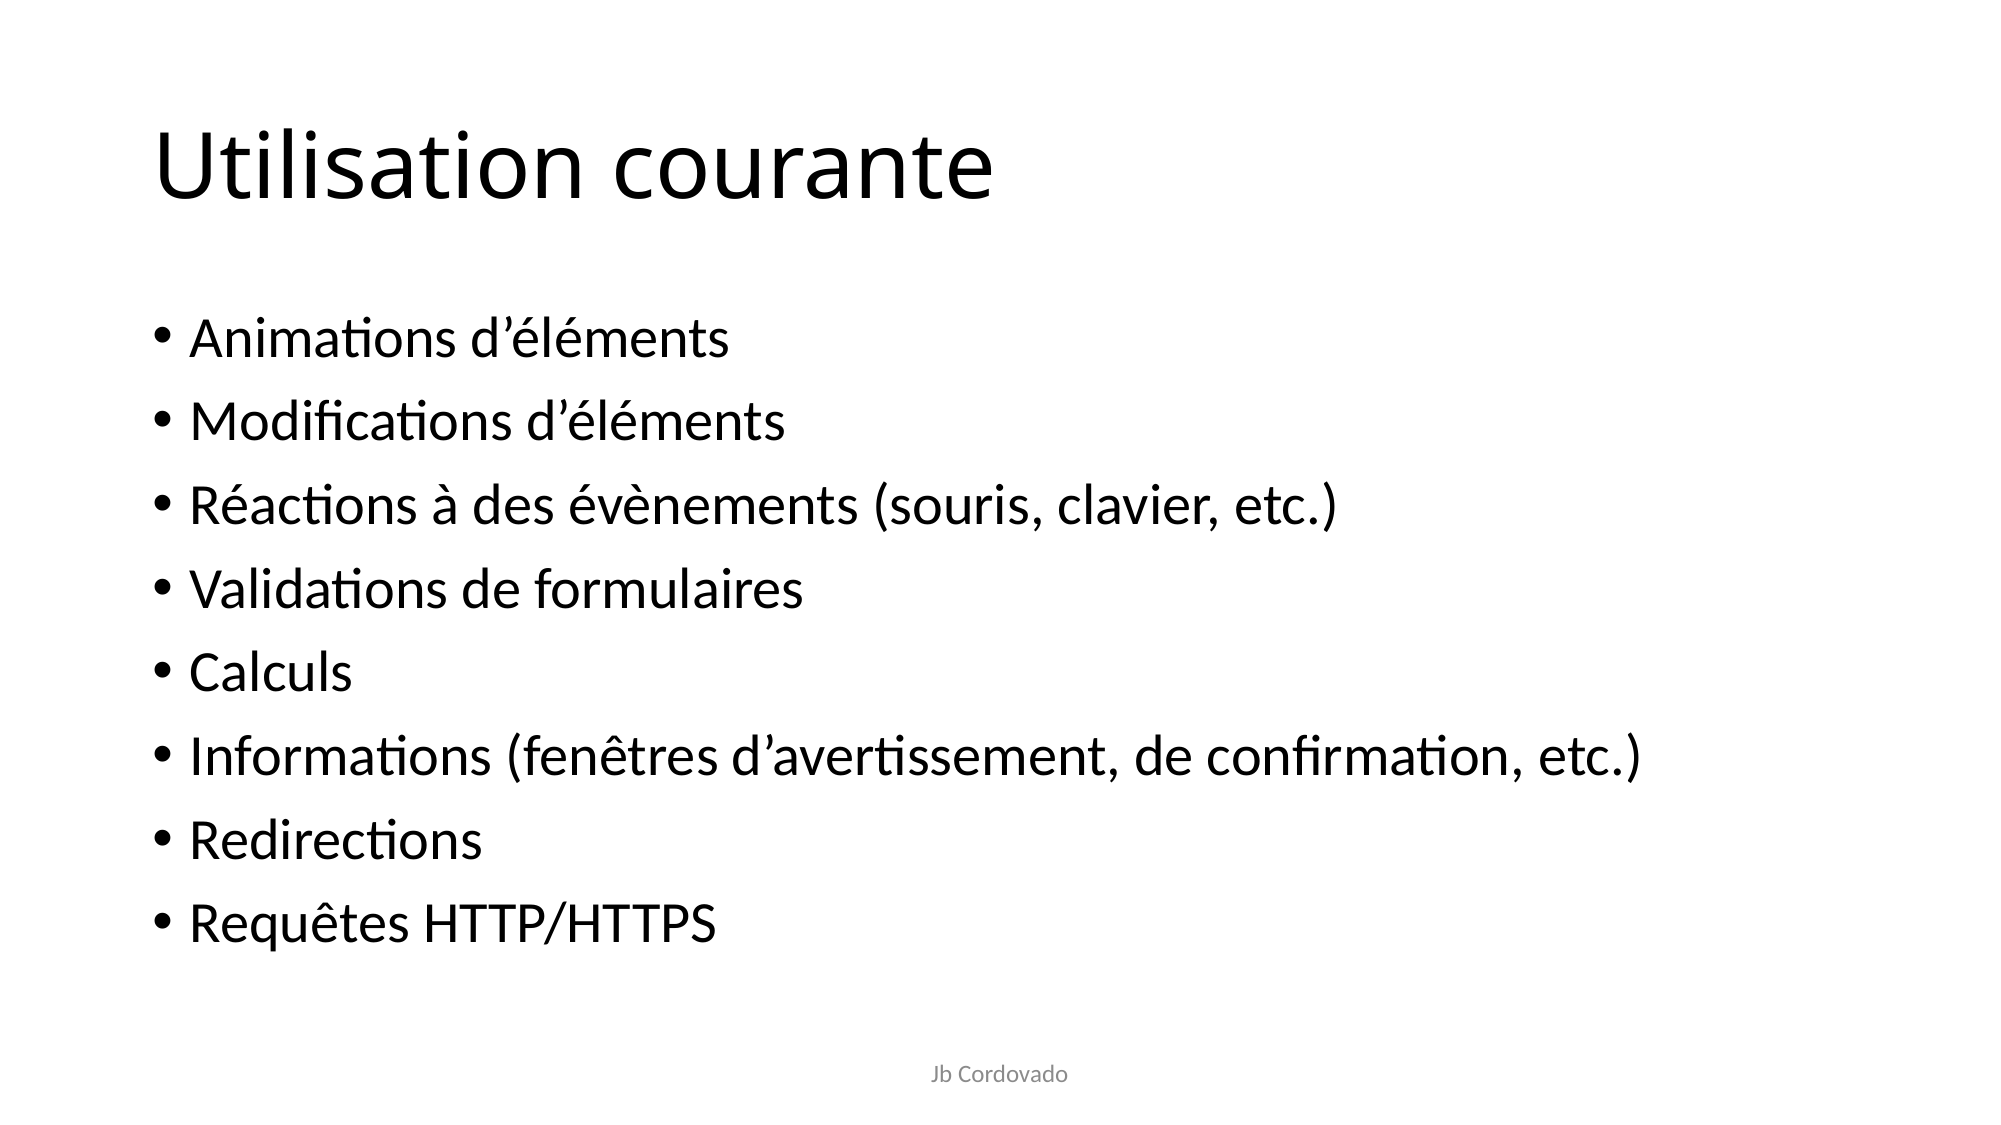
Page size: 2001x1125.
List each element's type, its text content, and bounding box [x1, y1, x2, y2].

list Animations d’éléments Modifications d’éléments Réactions à des évènements (souris, clavier, etc.) Validations de formulaires Calculs Informations (fenêtres d’avertissement, de confirmation, etc.) Redirections Requêtes HTTP/HTTPS [137, 299, 1863, 1014]
title Utilisation courante [137, 59, 1863, 278]
footer Jb Cordovado [662, 1042, 1338, 1103]
